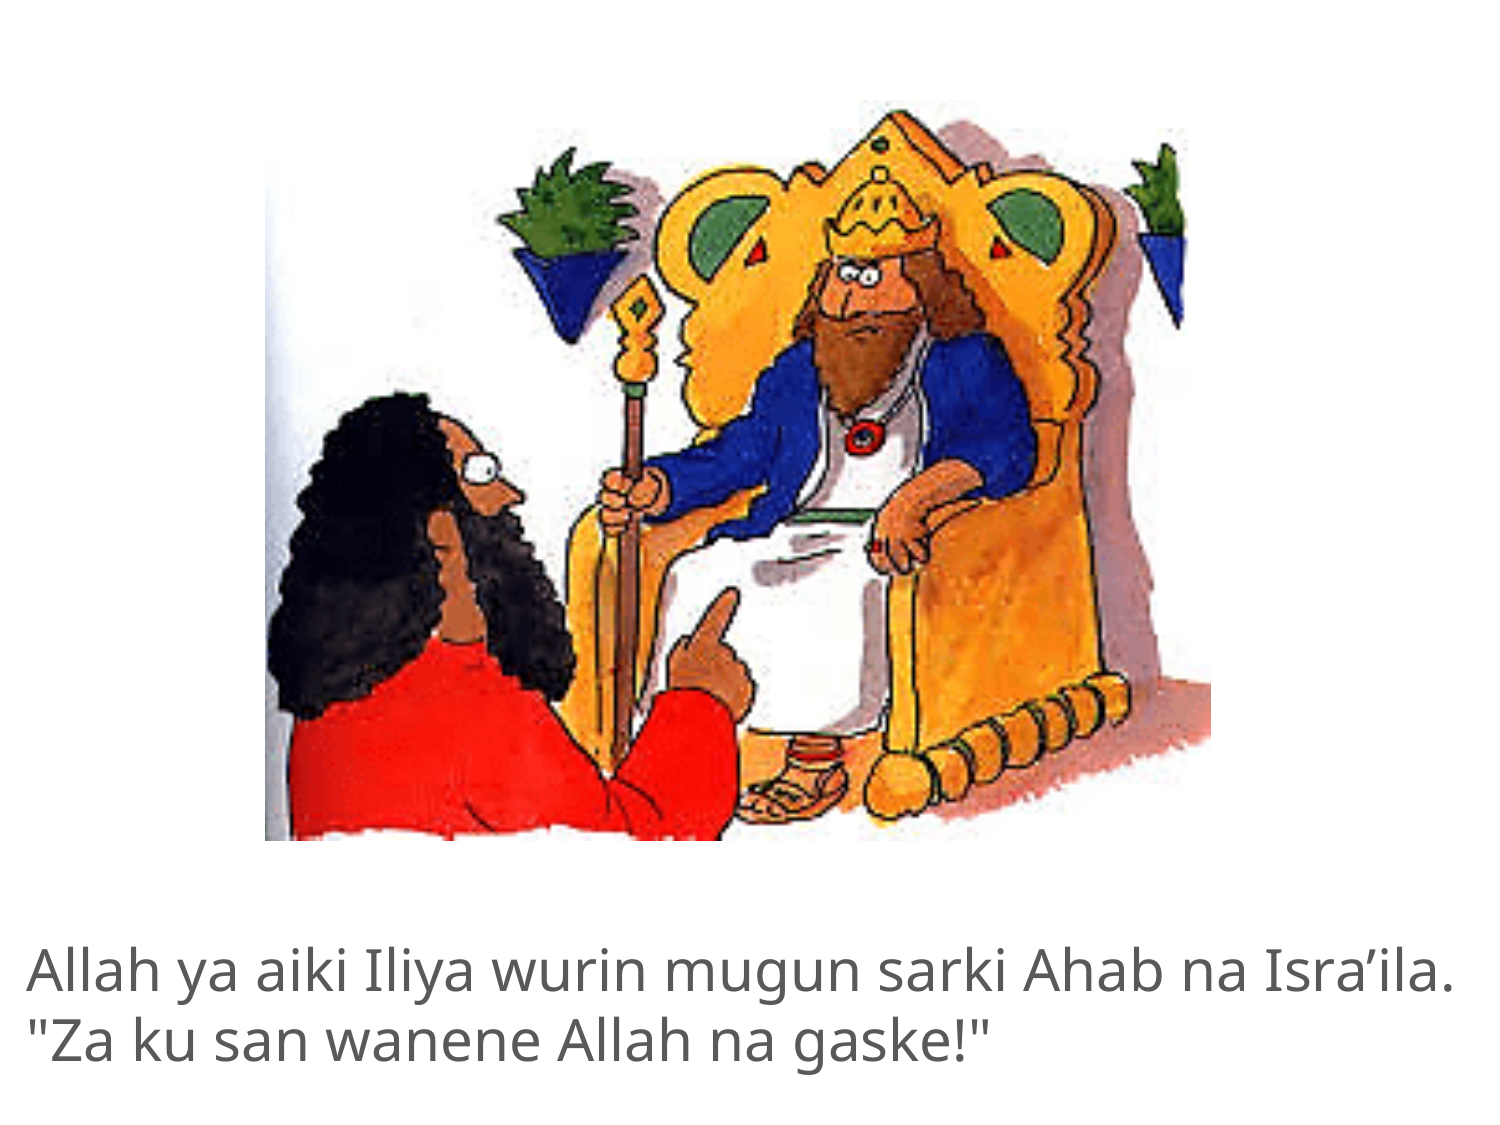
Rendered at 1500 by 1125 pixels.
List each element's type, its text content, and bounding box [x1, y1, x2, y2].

text_box Allah ya aiki Iliya wurin mugun sarki Ahab na Isra’ila. "Za ku san wanene Allah na gaske!" [11, 925, 1483, 1081]
picture [265, 100, 1211, 841]
